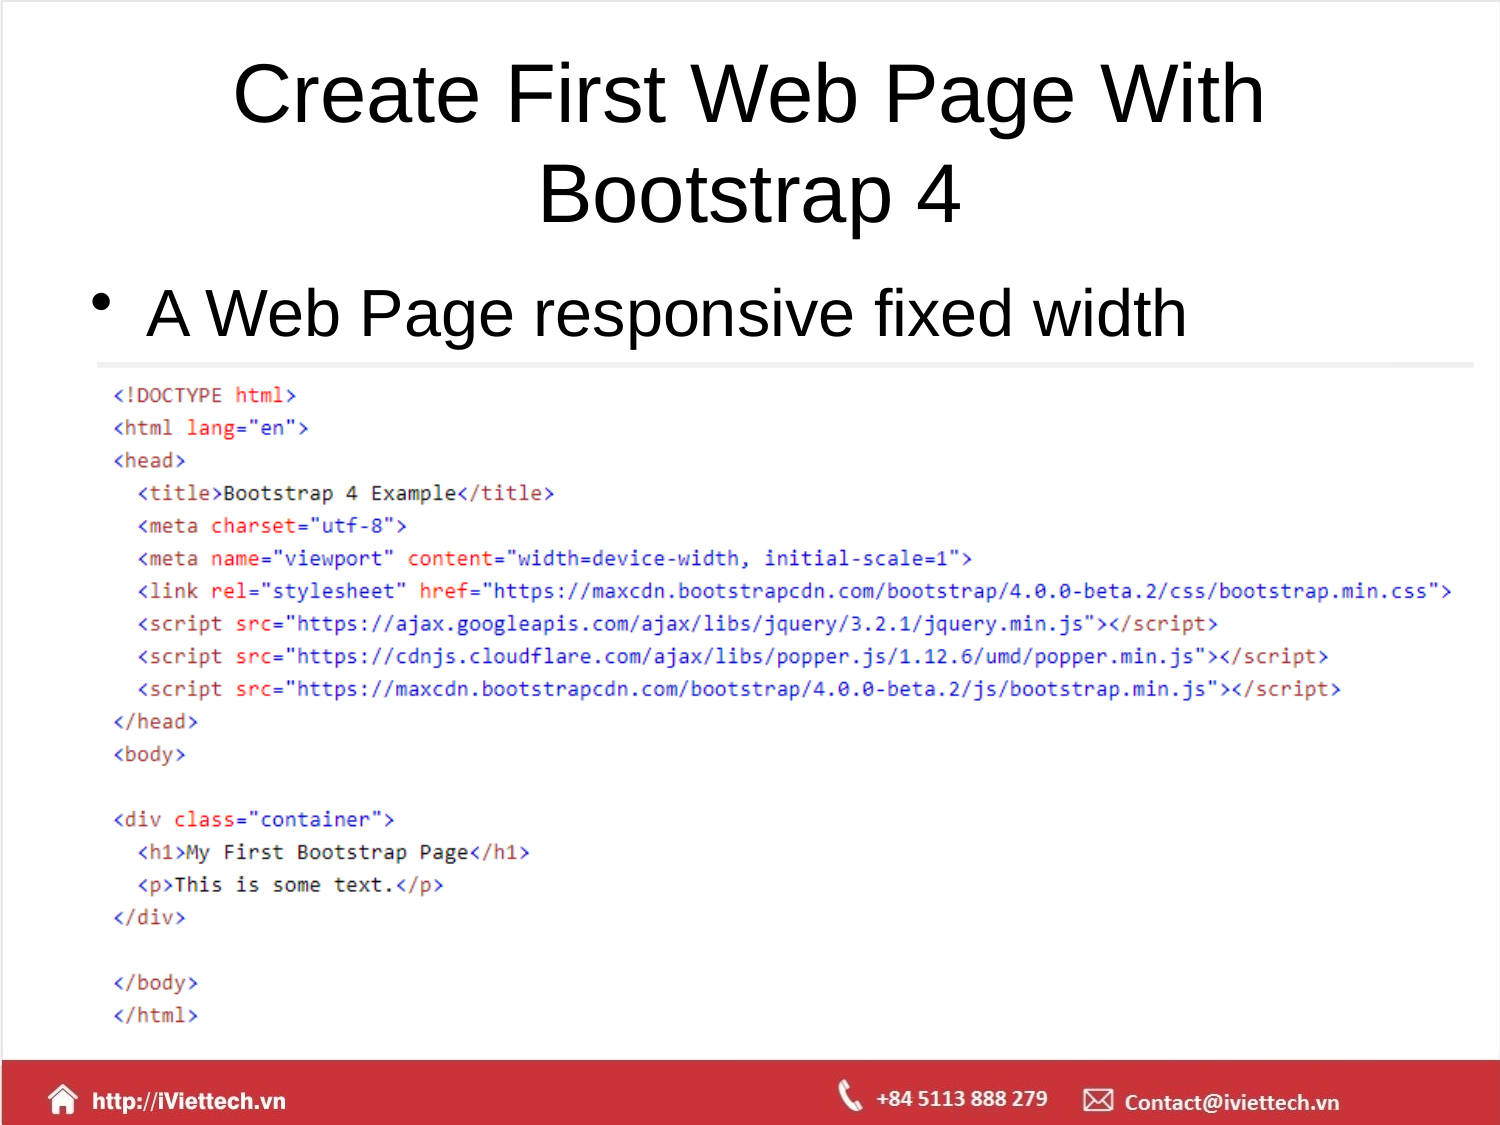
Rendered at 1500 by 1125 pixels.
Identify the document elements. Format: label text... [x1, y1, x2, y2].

list A Web Page responsive fixed width container [74, 262, 1426, 1006]
picture [0, 0, 1500, 1125]
title Create First Web Page With Bootstrap 4 [74, 44, 1426, 233]
